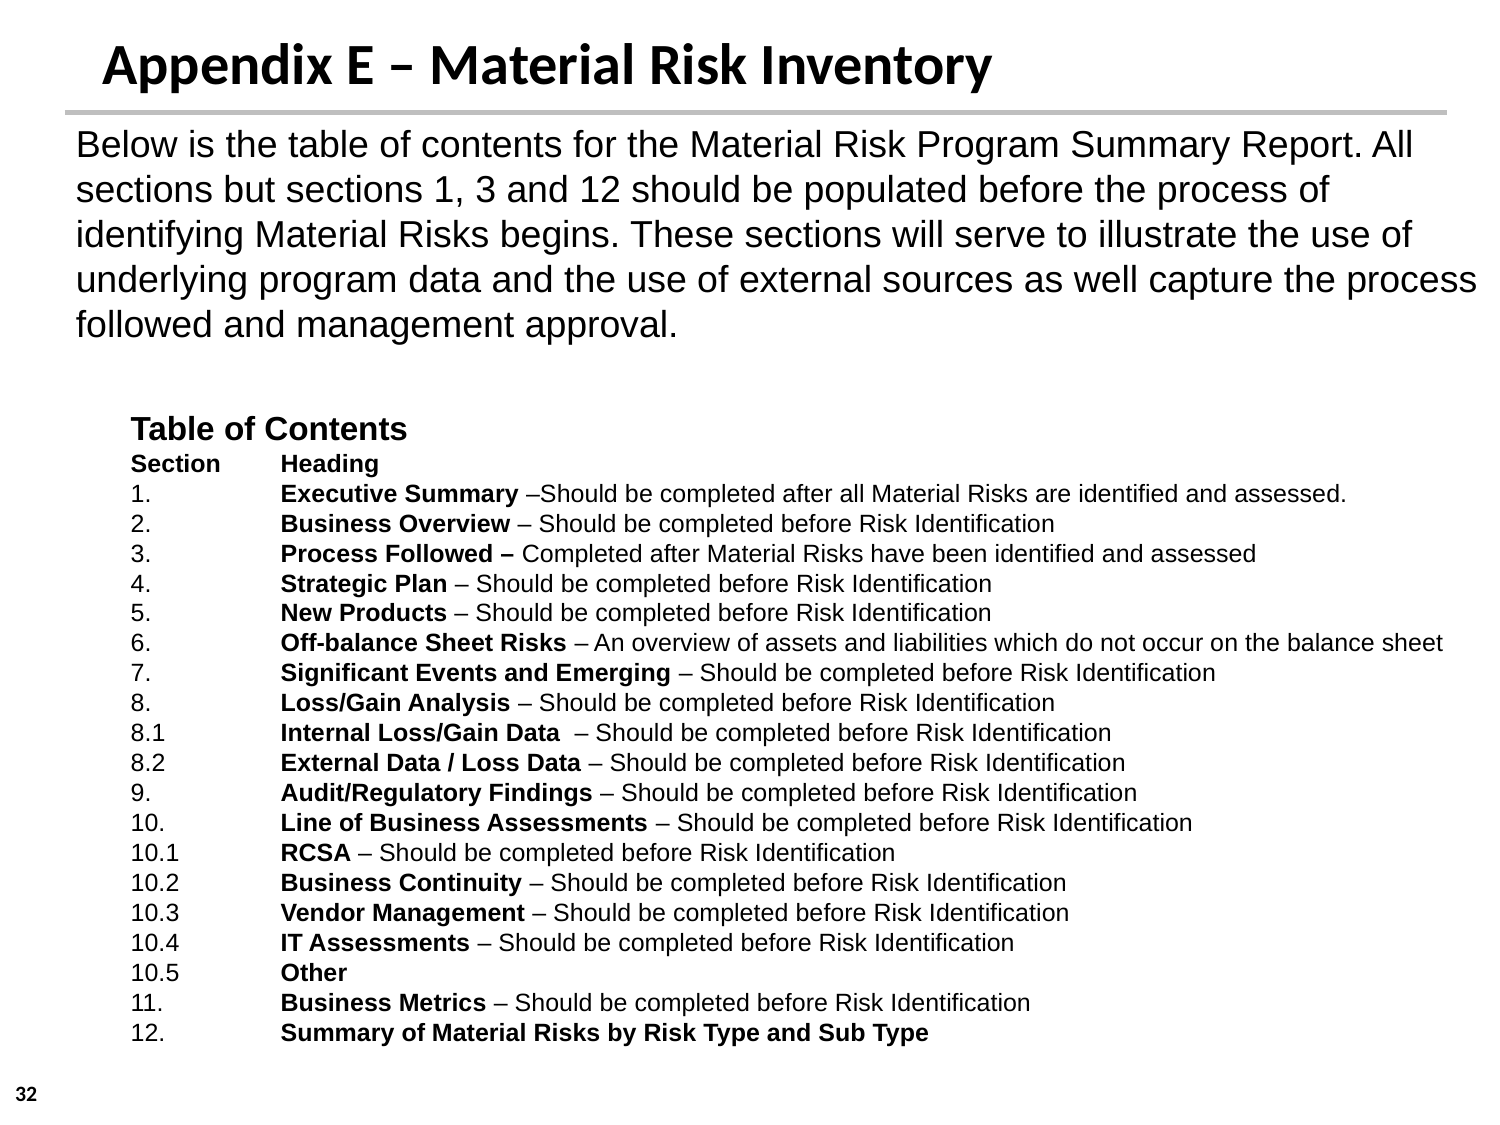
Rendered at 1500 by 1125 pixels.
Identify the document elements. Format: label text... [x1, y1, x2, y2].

text_box Appendix E – Material Risk Inventory [87, 18, 1450, 104]
text_box Below is the table of contents for the Material Risk Program Summary Report. All sections but sections 1, 3 and 12 should be populated before the process of identifying Material Risks begins. These sections will serve to illustrate the use of underlying program data and the use of external sources as well capture the process followed and management approval. [0, 112, 1500, 353]
text_box Table of Contents Section Heading 1. Executive Summary –Should be completed after all Material Risks are identified and assessed. 2. Business Overview – Should be completed before Risk Identification 3. Process Followed – Completed after Material Risks have been identified and assessed 4. Strategic Plan – Should be completed before Risk Identification 5. New Products – Should be completed before Risk Identification 6. Off-balance Sheet Risks – An overview of assets and liabilities which do not occur on the balance sheet 7. Significant Events and Emerging – Should be completed before Risk Identification 8. Loss/Gain Analysis – Should be completed before Risk Identification 8.1 Internal Loss/Gain Data – Should be completed before Risk Identification 8.2 External Data / Loss Data – Should be completed before Risk Identification 9. Audit/Regulatory Findings – Should be completed before Risk Identification 10. Line of Business Assessments – Should be completed before Risk Identification 10.1 RCSA – Should be completed before Risk Identification 10.2 Business Continuity – Should be completed before Risk Identification 10.3 Vendor Management – Should be completed before Risk Identification 10.4 IT Assessments – Should be completed before Risk Identification 10.5 Other 11. Business Metrics – Should be completed before Risk Identification 12. Summary of Material Risks by Risk Type and Sub Type [0, 399, 1500, 1093]
